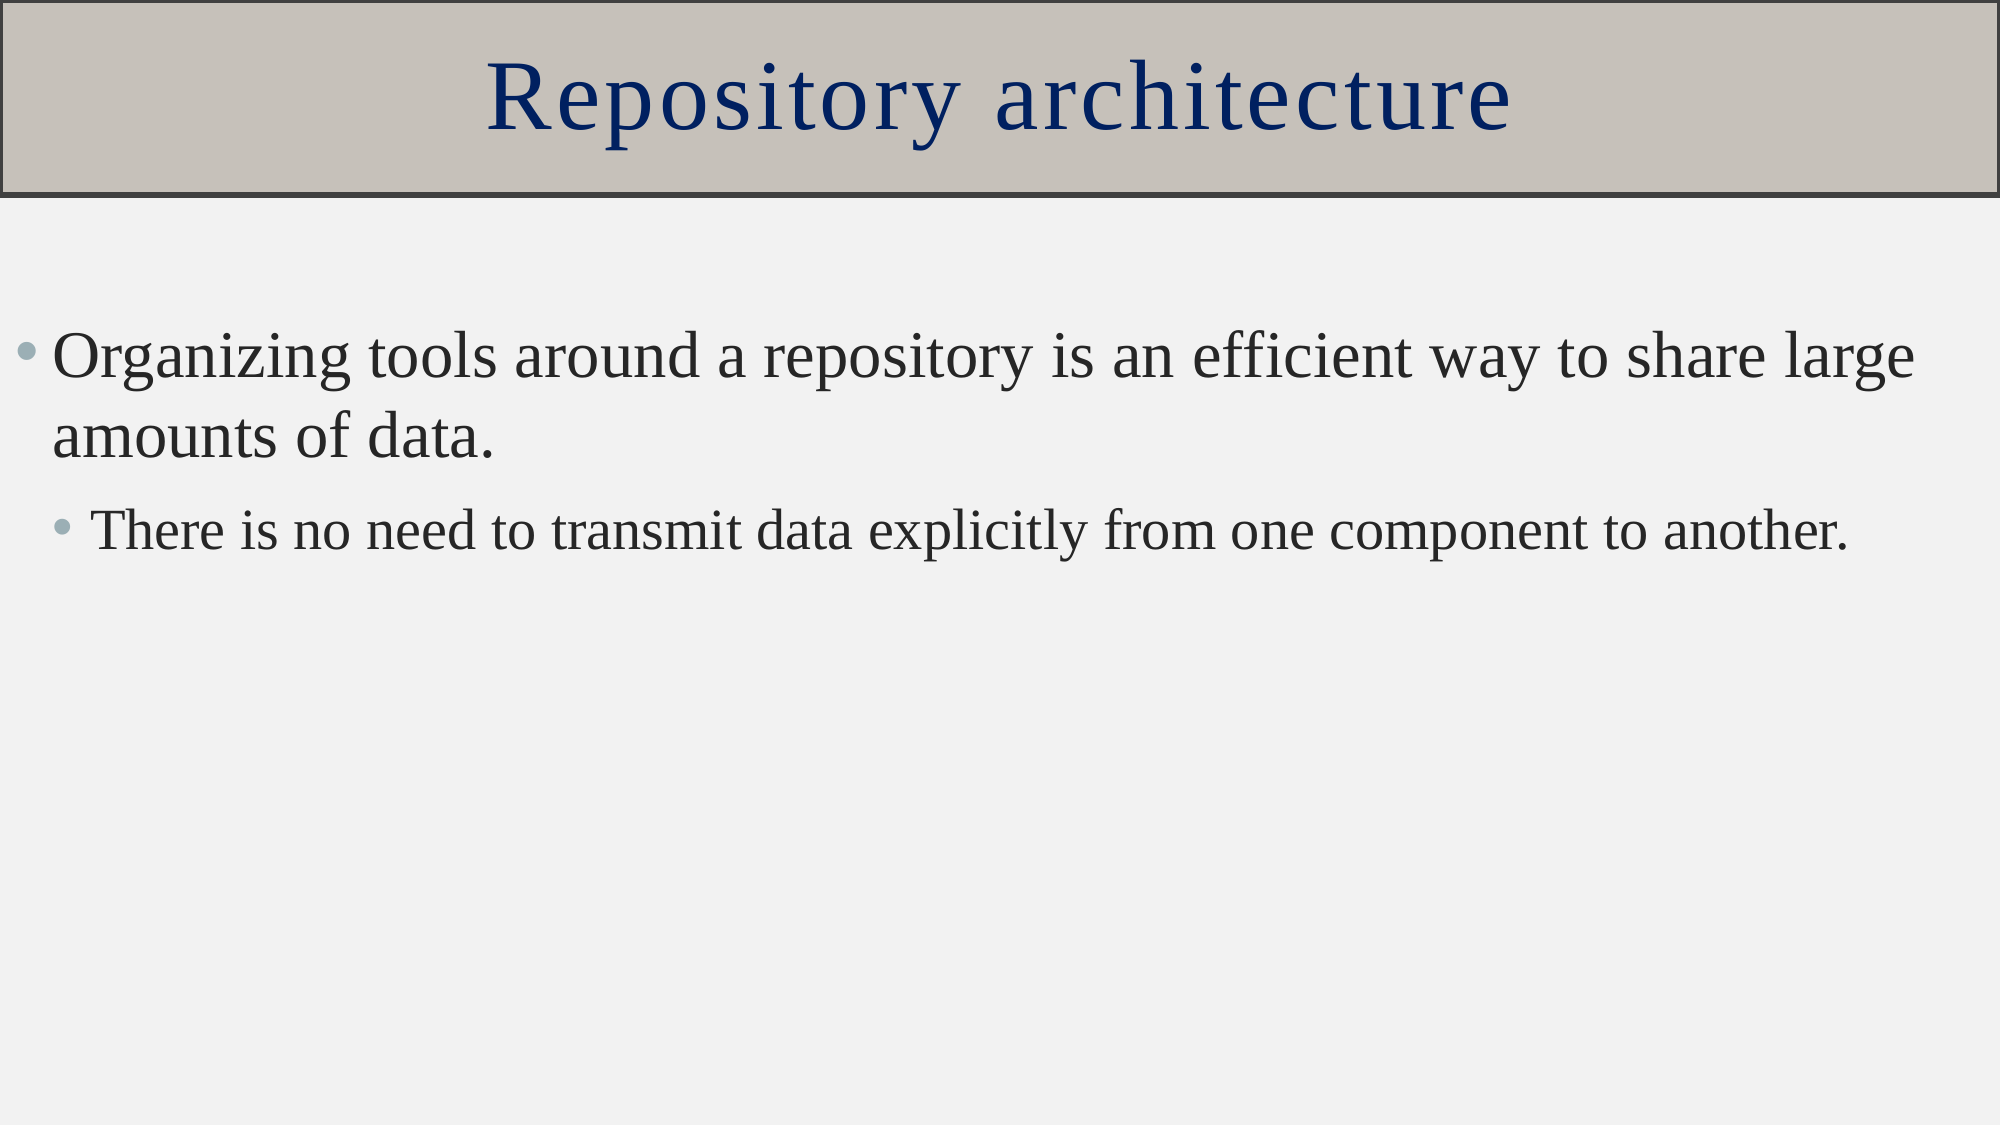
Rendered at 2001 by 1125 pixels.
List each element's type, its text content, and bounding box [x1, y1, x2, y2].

title Repository architecture [0, 0, 2000, 198]
list Organizing tools around a repository is an efficient way to share large amounts of data. There is no need to transmit data explicitly from one component to another. [0, 302, 2000, 963]
